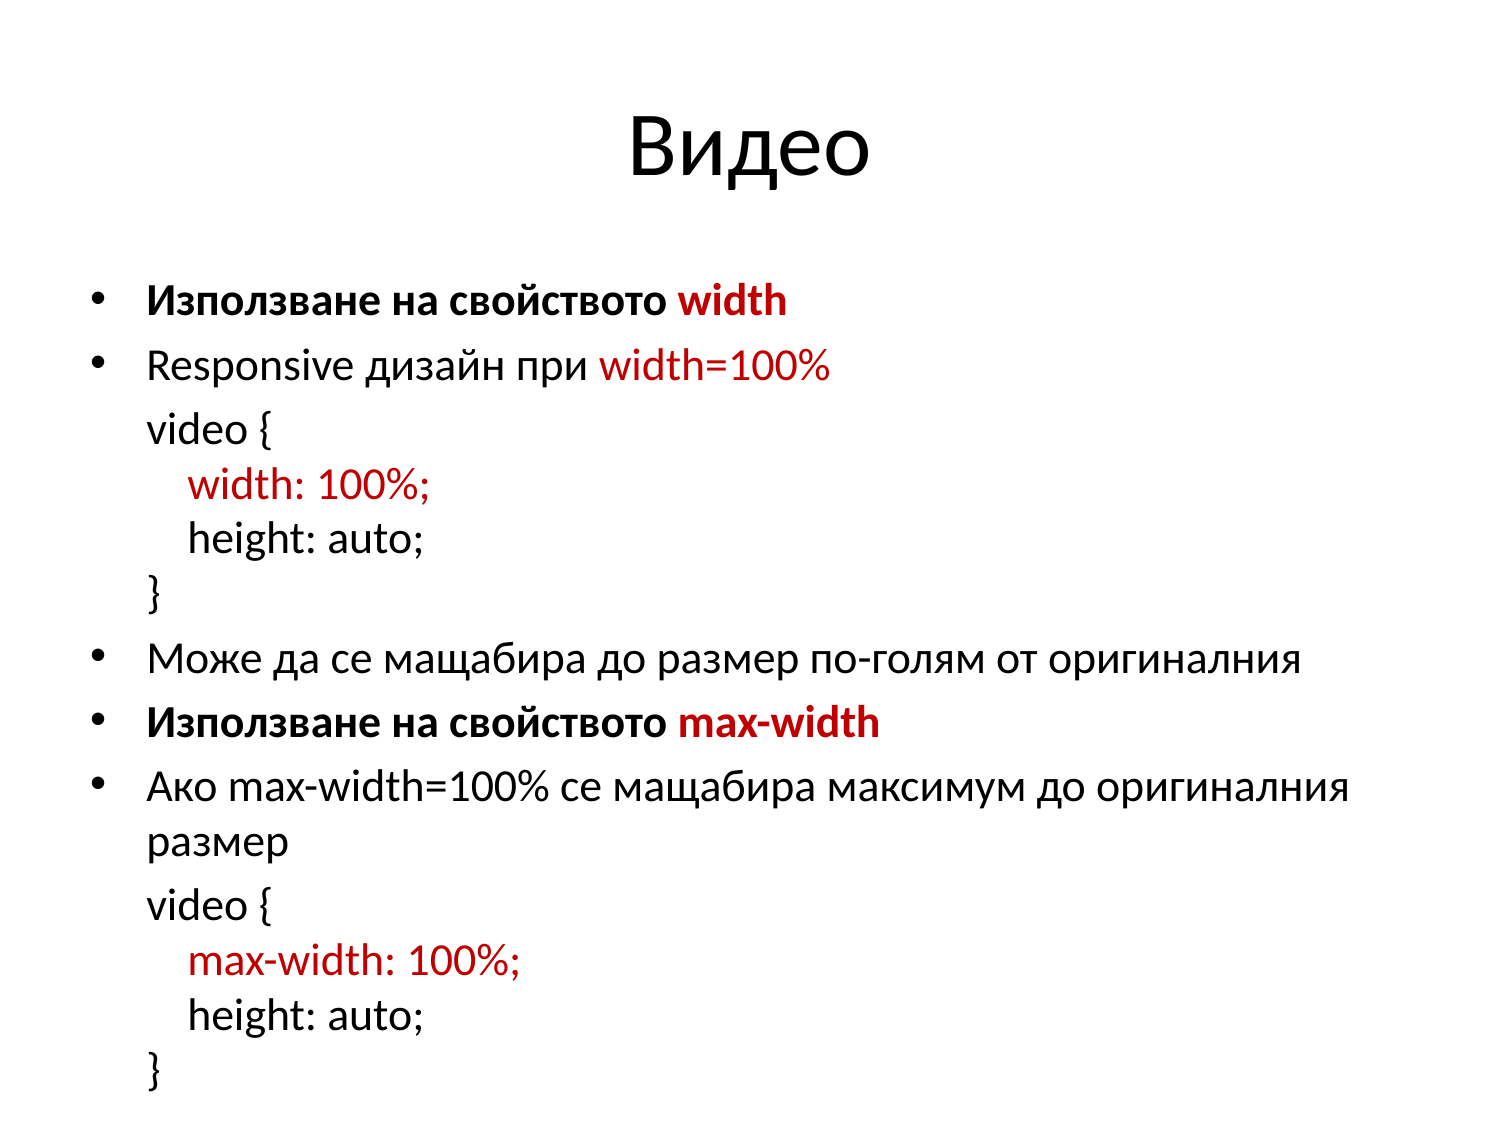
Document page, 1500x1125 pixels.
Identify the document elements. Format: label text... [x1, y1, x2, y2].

title Видео [75, 45, 1425, 233]
list Използване на свойството width Responsive дизайн при width=100% video { width: 100%; height: auto; } Може да се мащабира до размер по-голям от оригиналния Използване на свойството max-width Ако max-width=100% се мащабира максимум до оригиналния размер video { max-width: 100%; height: auto; } [75, 262, 1425, 1125]
